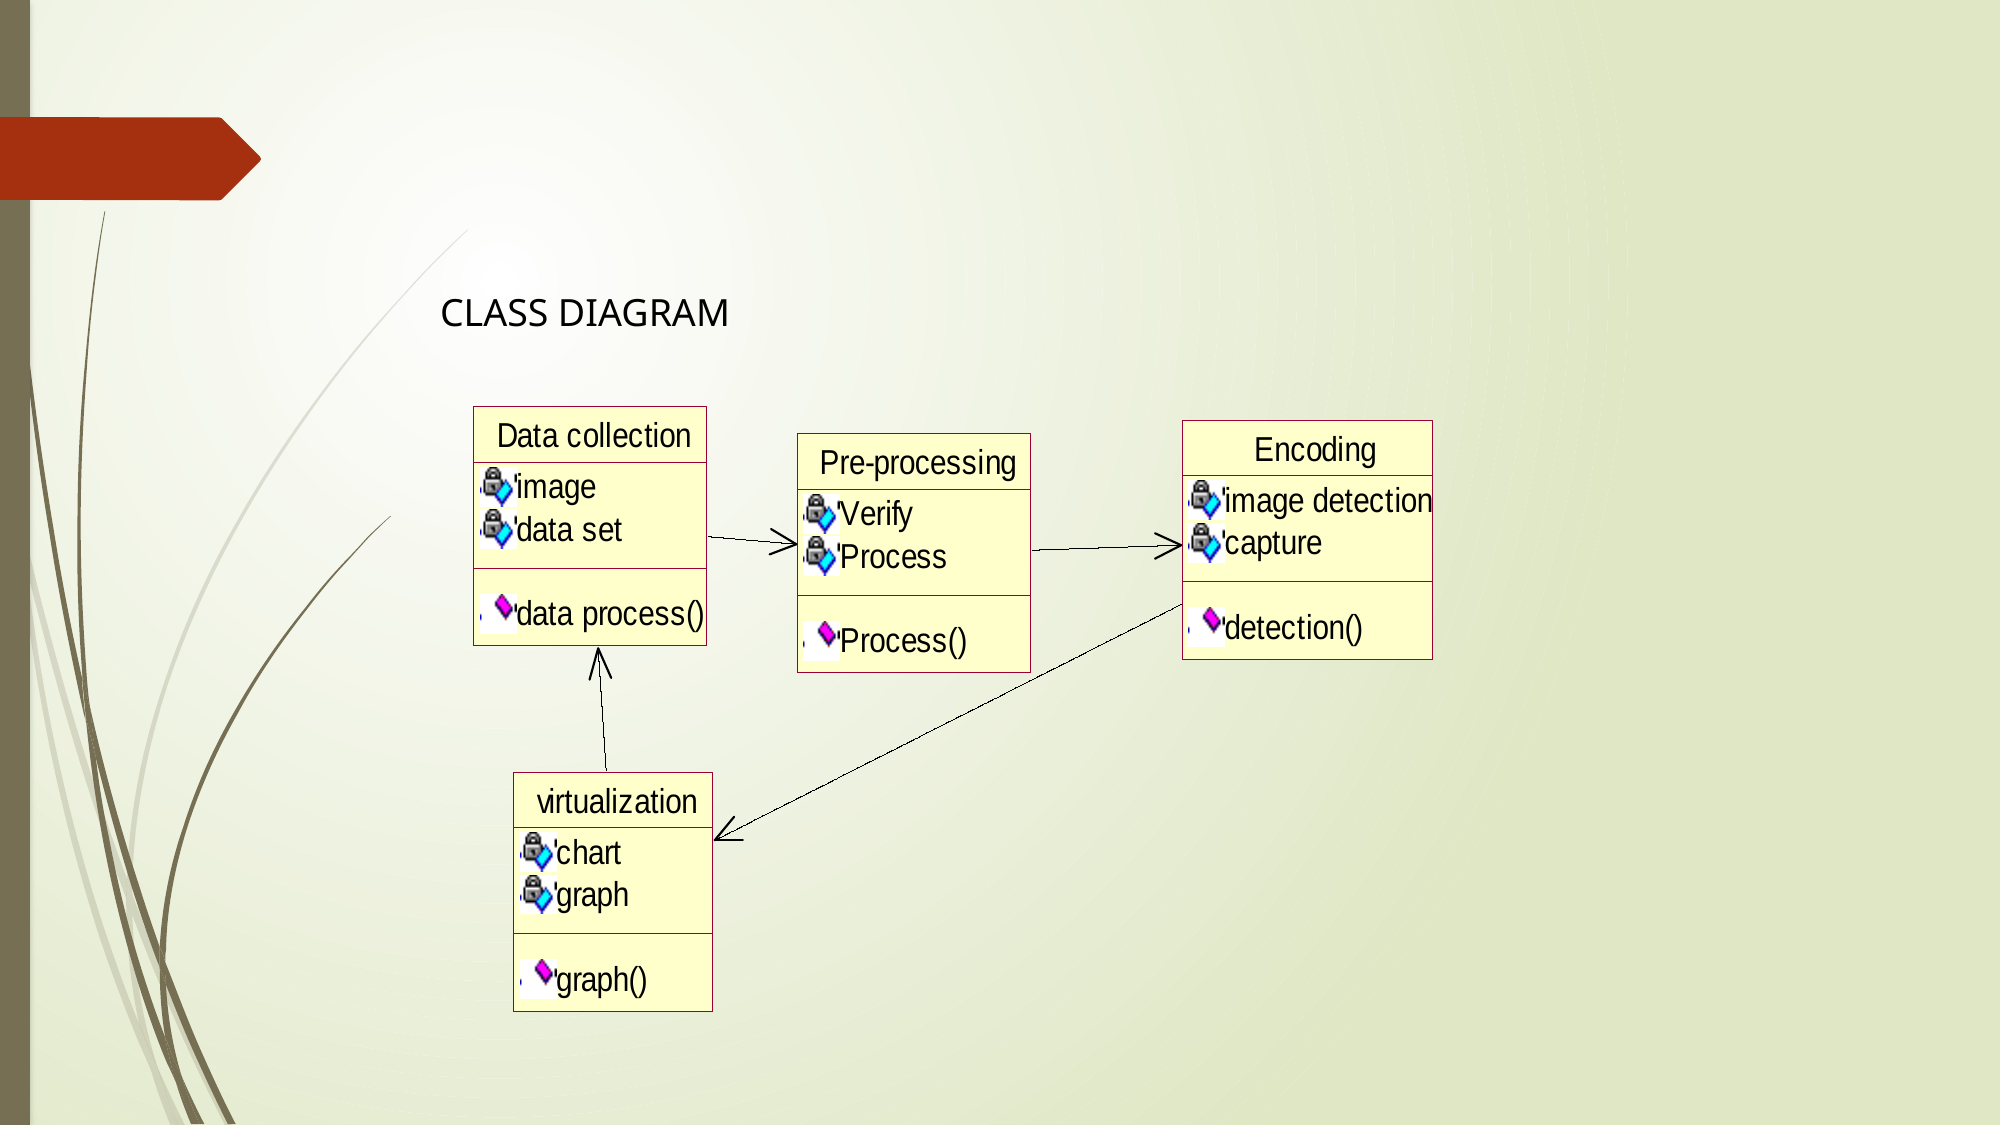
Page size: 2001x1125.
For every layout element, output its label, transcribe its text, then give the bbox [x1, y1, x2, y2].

text_box CLASS DIAGRAM [425, 281, 848, 376]
picture [425, 376, 1499, 1045]
